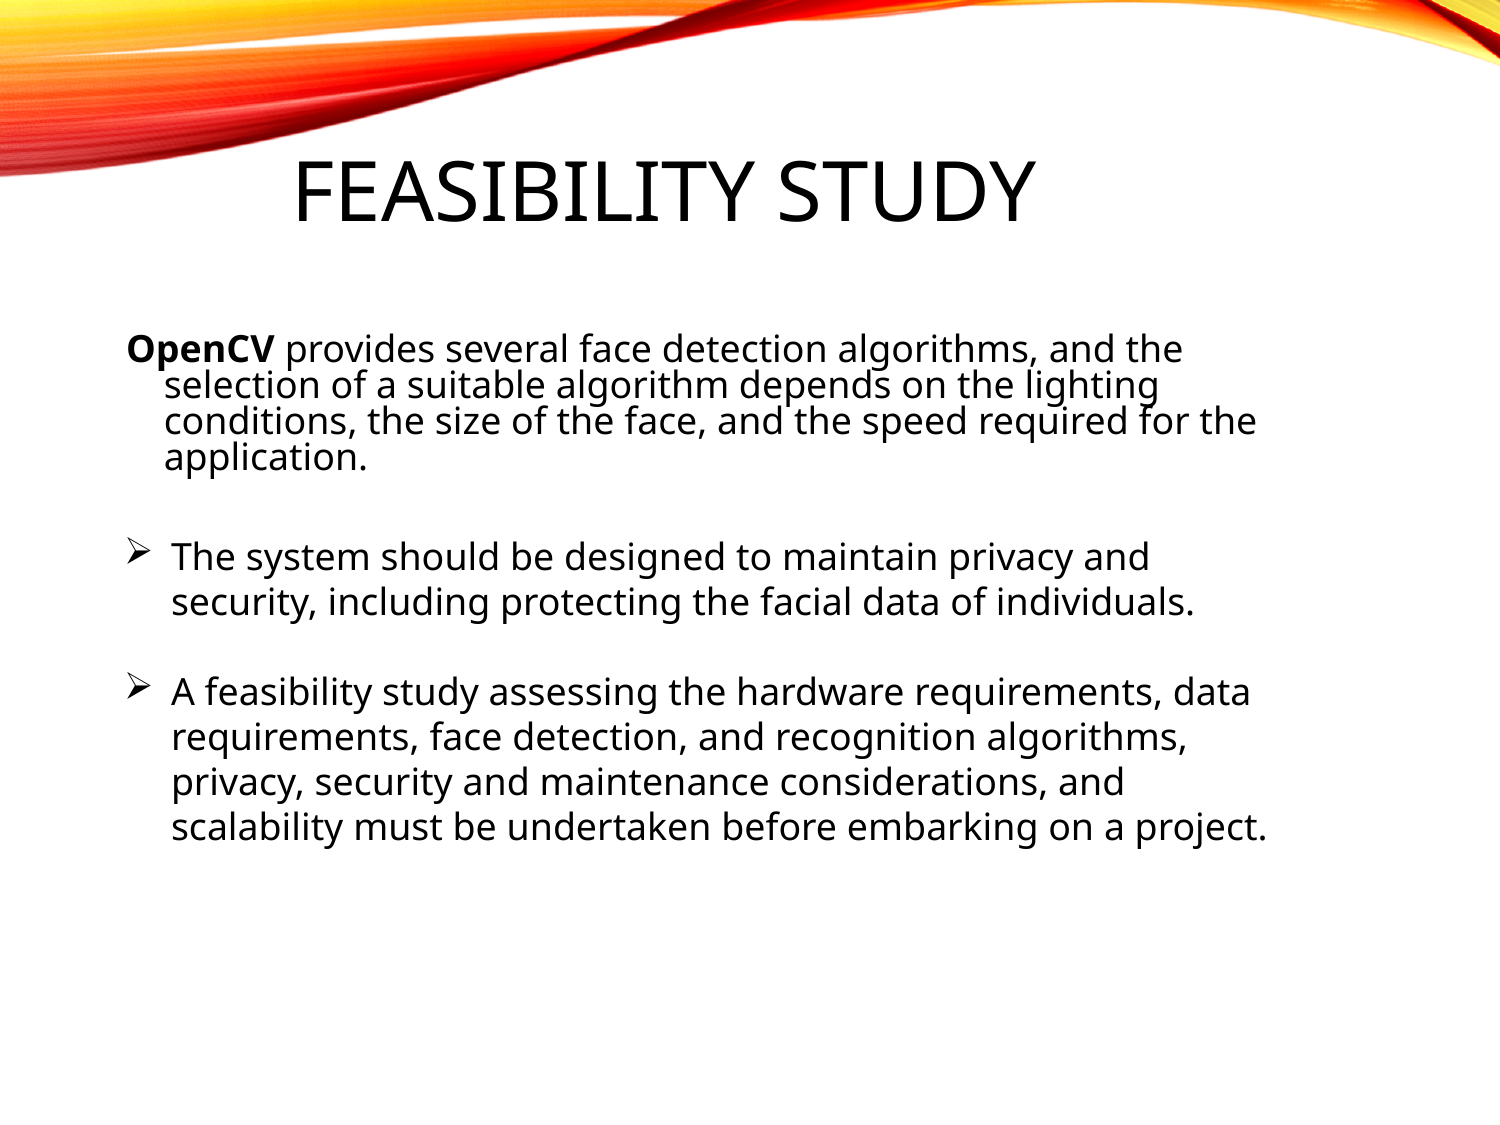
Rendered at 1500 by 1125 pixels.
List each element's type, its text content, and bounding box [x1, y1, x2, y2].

title Feasibility Study [262, 135, 1038, 324]
text_box OpenCV provides several face detection algorithms, and the selection of a suitable algorithm depends on the lighting conditions, the size of the face, and the speed required for the application. The system should be designed to maintain privacy and security, including protecting the facial data of individuals. A feasibility study assessing the hardware requirements, data requirements, face detection, and recognition algorithms, privacy, security and maintenance considerations, and scalability must be undertaken before embarking on a project. [124, 324, 1365, 904]
picture [0, 0, 1500, 178]
